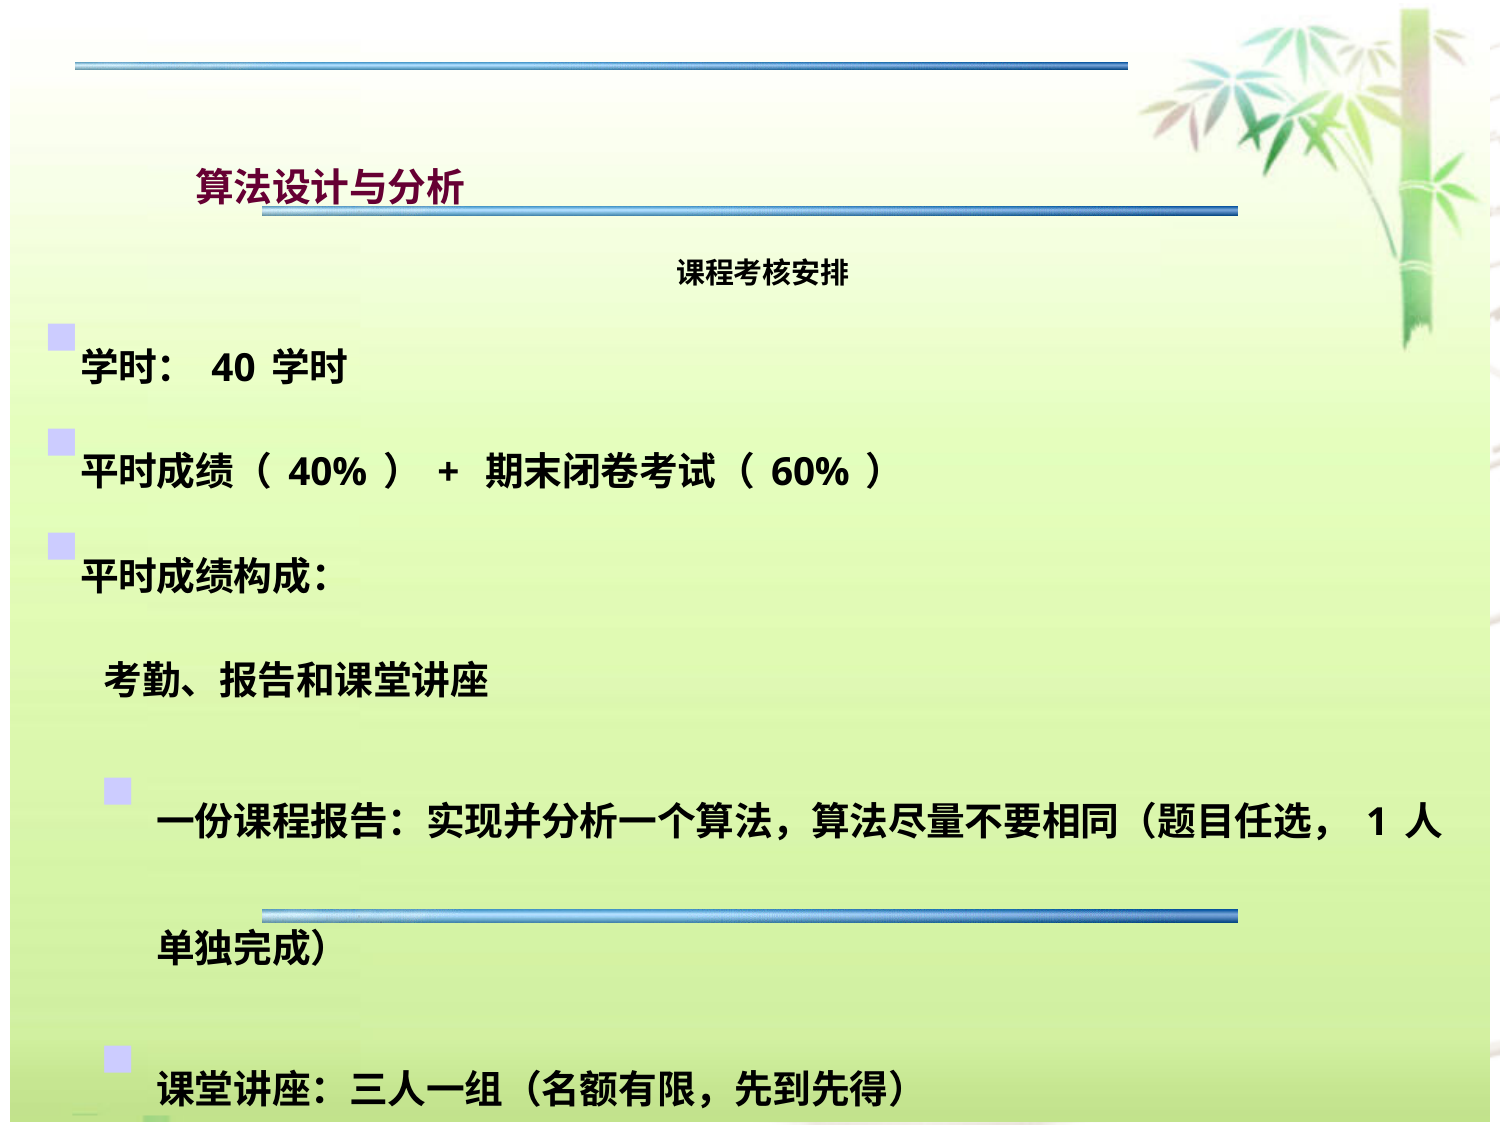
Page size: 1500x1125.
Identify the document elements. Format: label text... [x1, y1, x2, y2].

text_box 课程考核安排 [369, 226, 1157, 290]
picture [0, 0, 1500, 1125]
text_box 学时：40学时 平时成绩（40%）+ 期末闭卷考试（60%） 平时成绩构成： 考勤、报告和课堂讲座 一份课程报告：实现并分析一个算法，算法尽量不要相同（题目任选，1人单独完成） 课堂讲座：三人一组（名额有限，先到先得） 课程达成： 课程报告+考试 或 课堂讲座+考试 [29, 290, 1459, 1083]
text_box 算法设计与分析 [180, 73, 480, 217]
